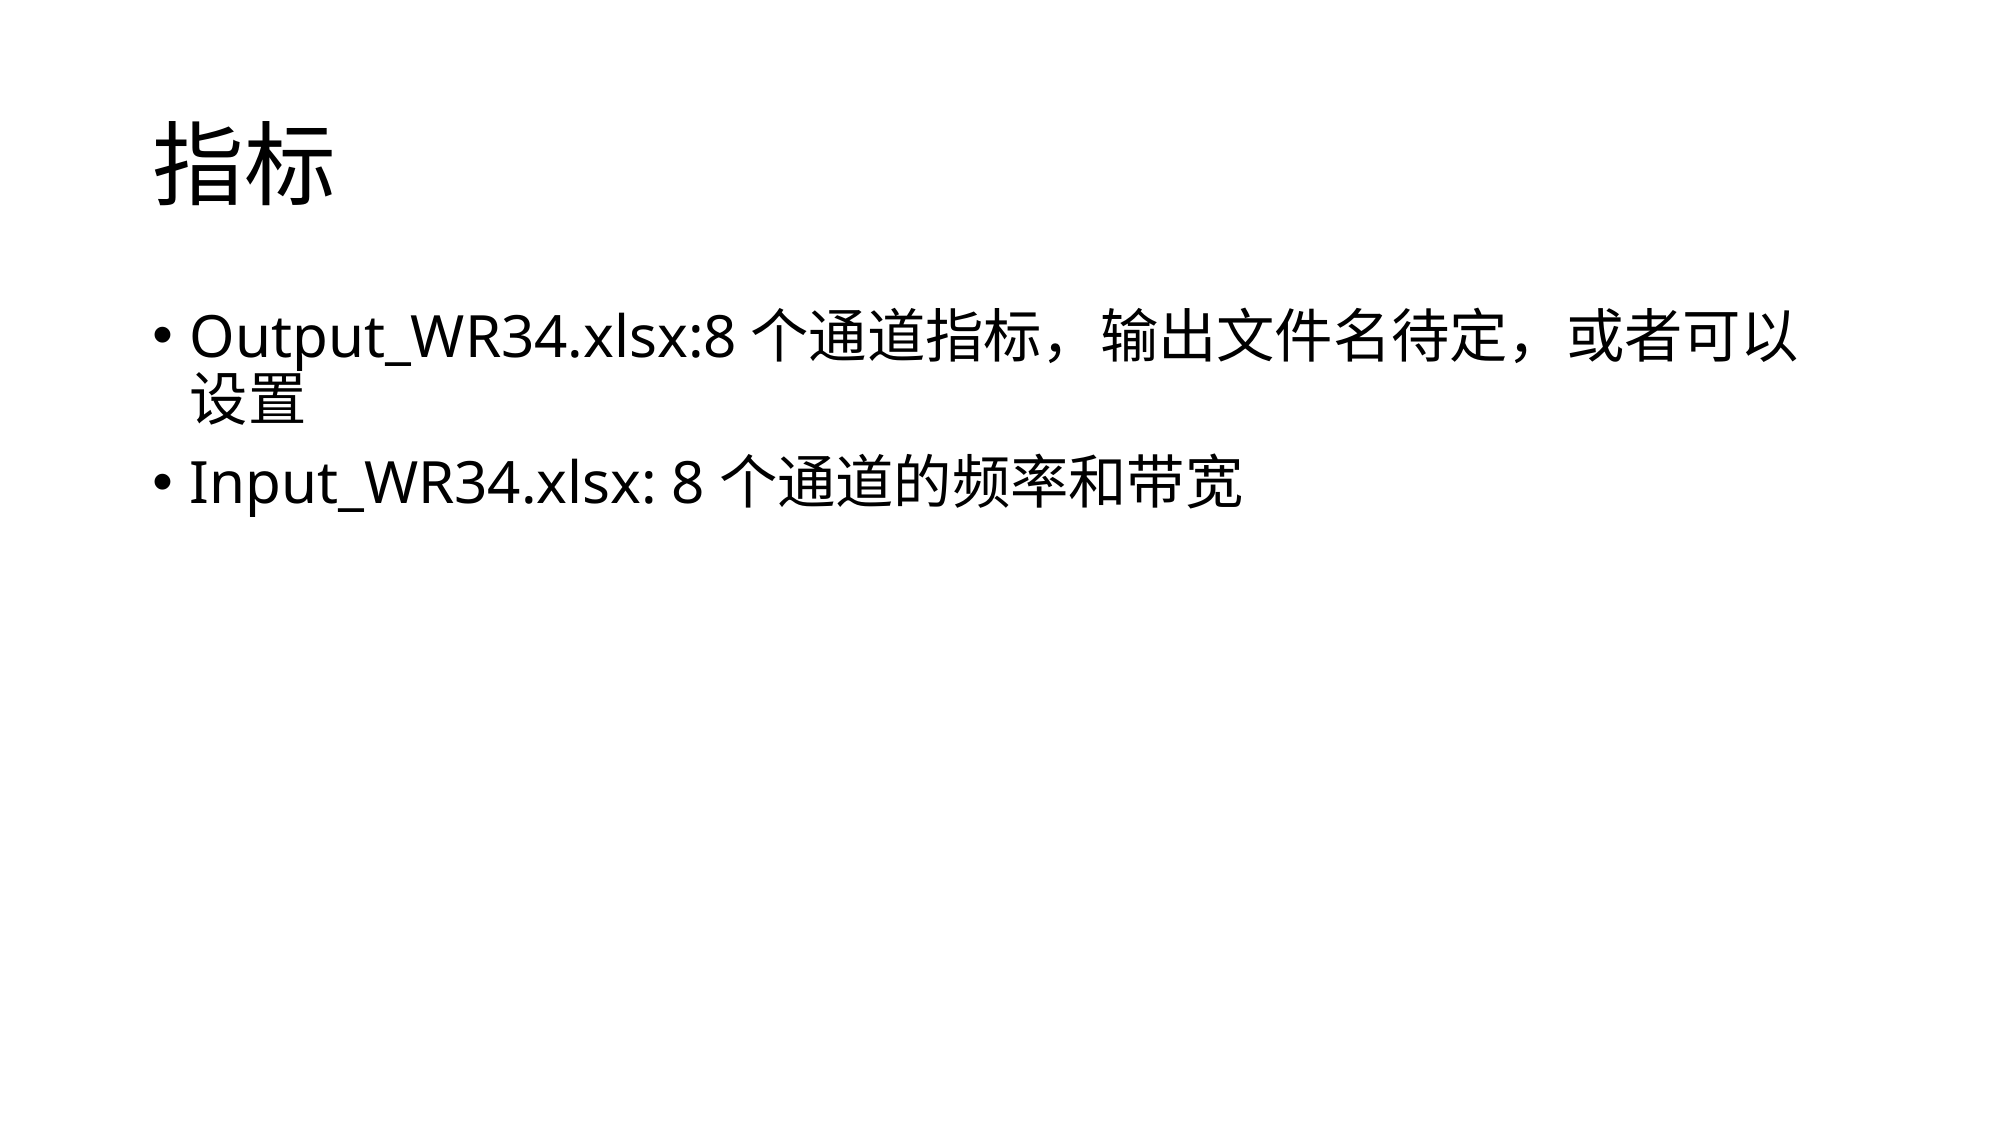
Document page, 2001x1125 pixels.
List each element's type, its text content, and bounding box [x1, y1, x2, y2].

list Output_WR34.xlsx:8个通道指标，输出文件名待定，或者可以设置 Input_WR34.xlsx: 8个通道的频率和带宽 [137, 299, 1863, 1014]
title 指标 [137, 59, 1863, 278]
